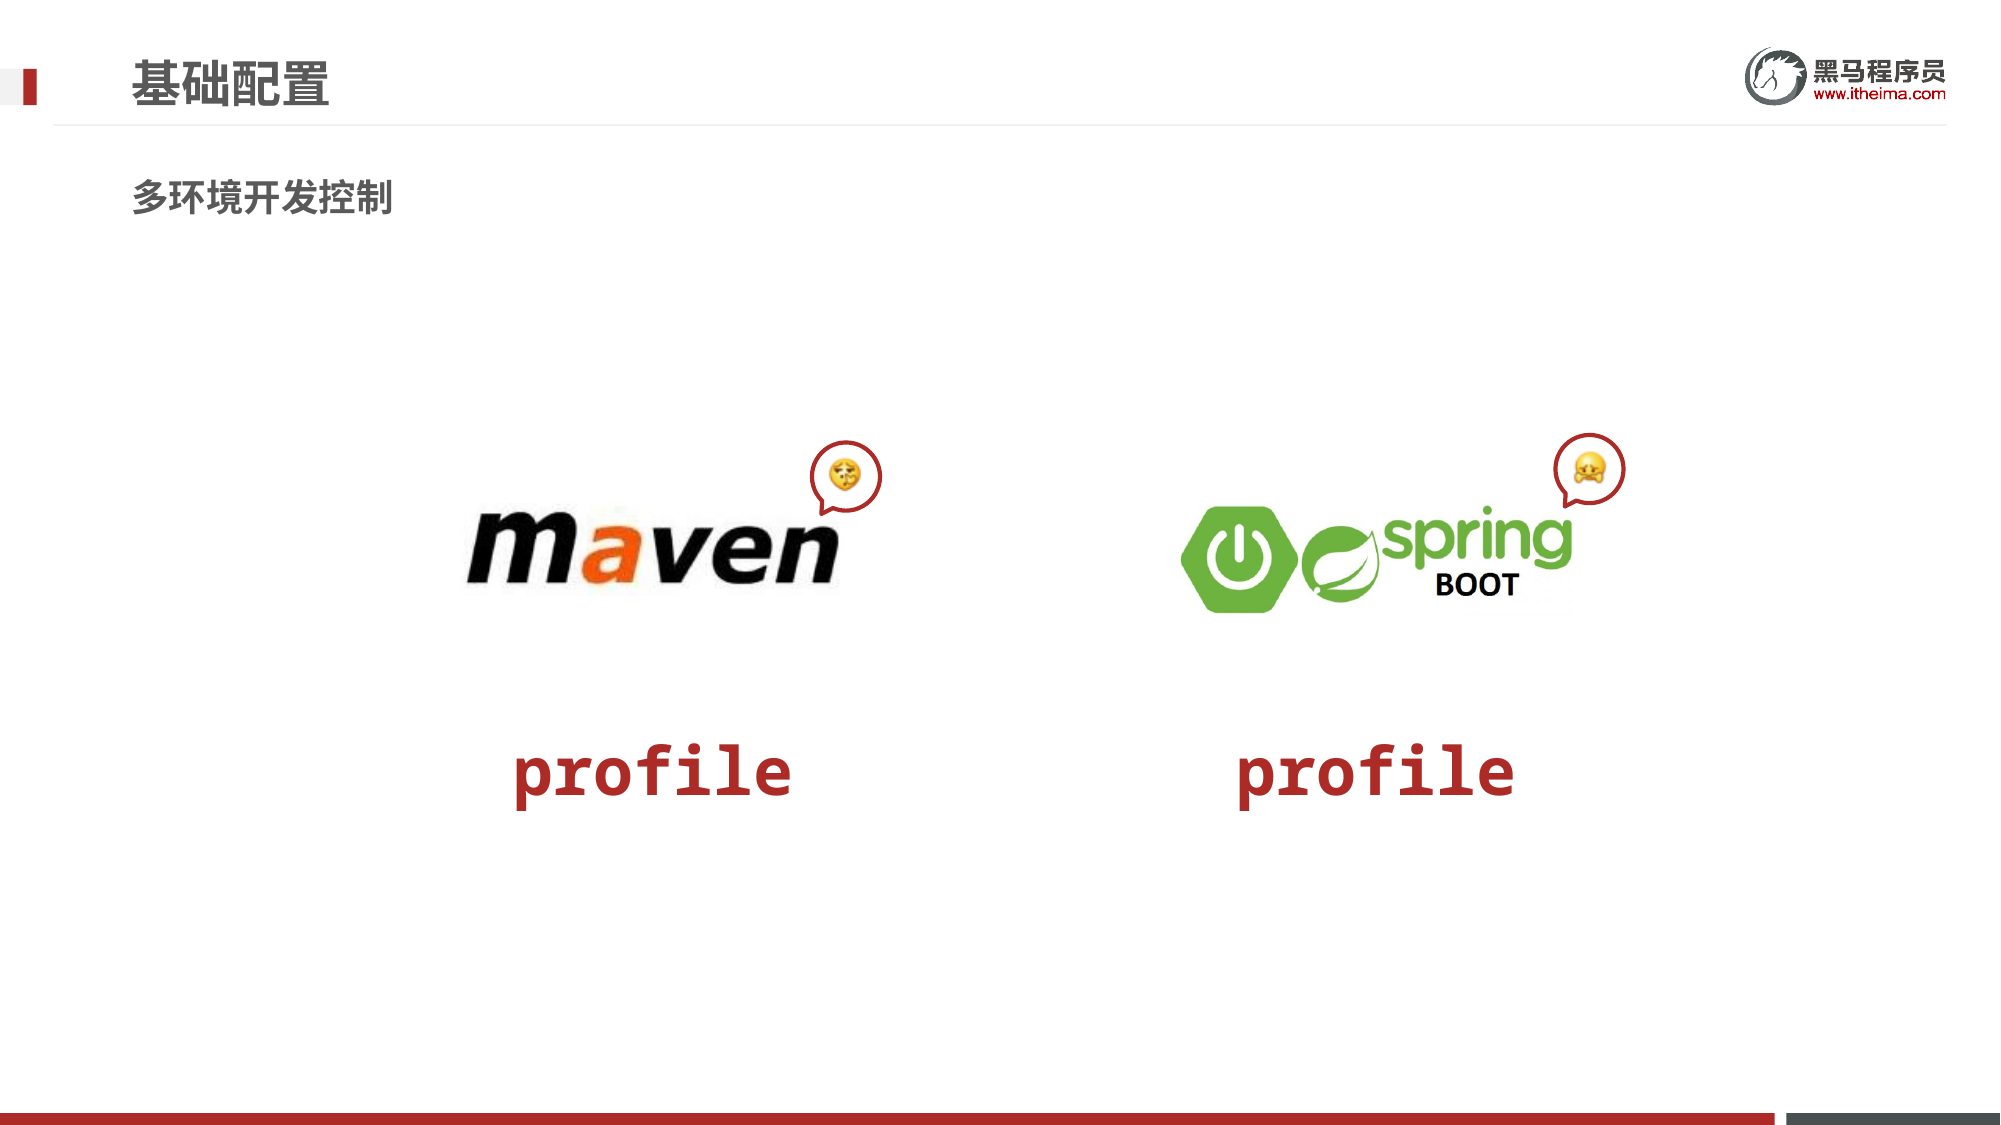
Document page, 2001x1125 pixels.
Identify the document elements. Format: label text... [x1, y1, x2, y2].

text_box profile [498, 721, 808, 816]
picture [459, 502, 847, 596]
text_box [811, 442, 881, 511]
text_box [1555, 434, 1624, 504]
picture [1179, 502, 1573, 617]
list 多环境开发控制 [116, 154, 1880, 239]
text_box profile [1221, 721, 1531, 816]
title 基础配置 [116, 40, 1556, 125]
picture [1744, 46, 1946, 106]
